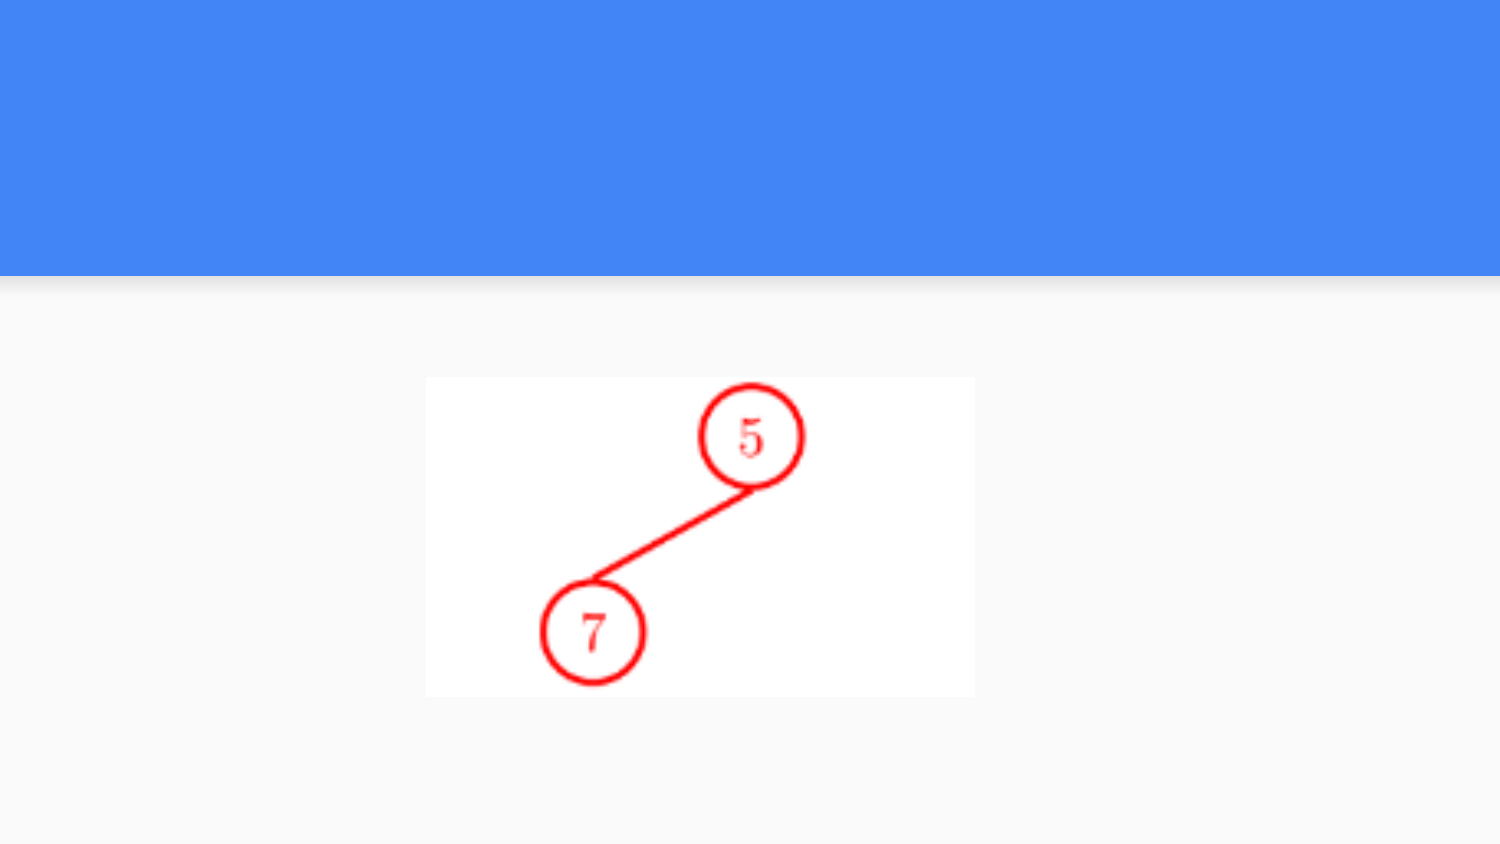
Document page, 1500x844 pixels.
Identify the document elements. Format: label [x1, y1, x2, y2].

picture [425, 377, 975, 697]
